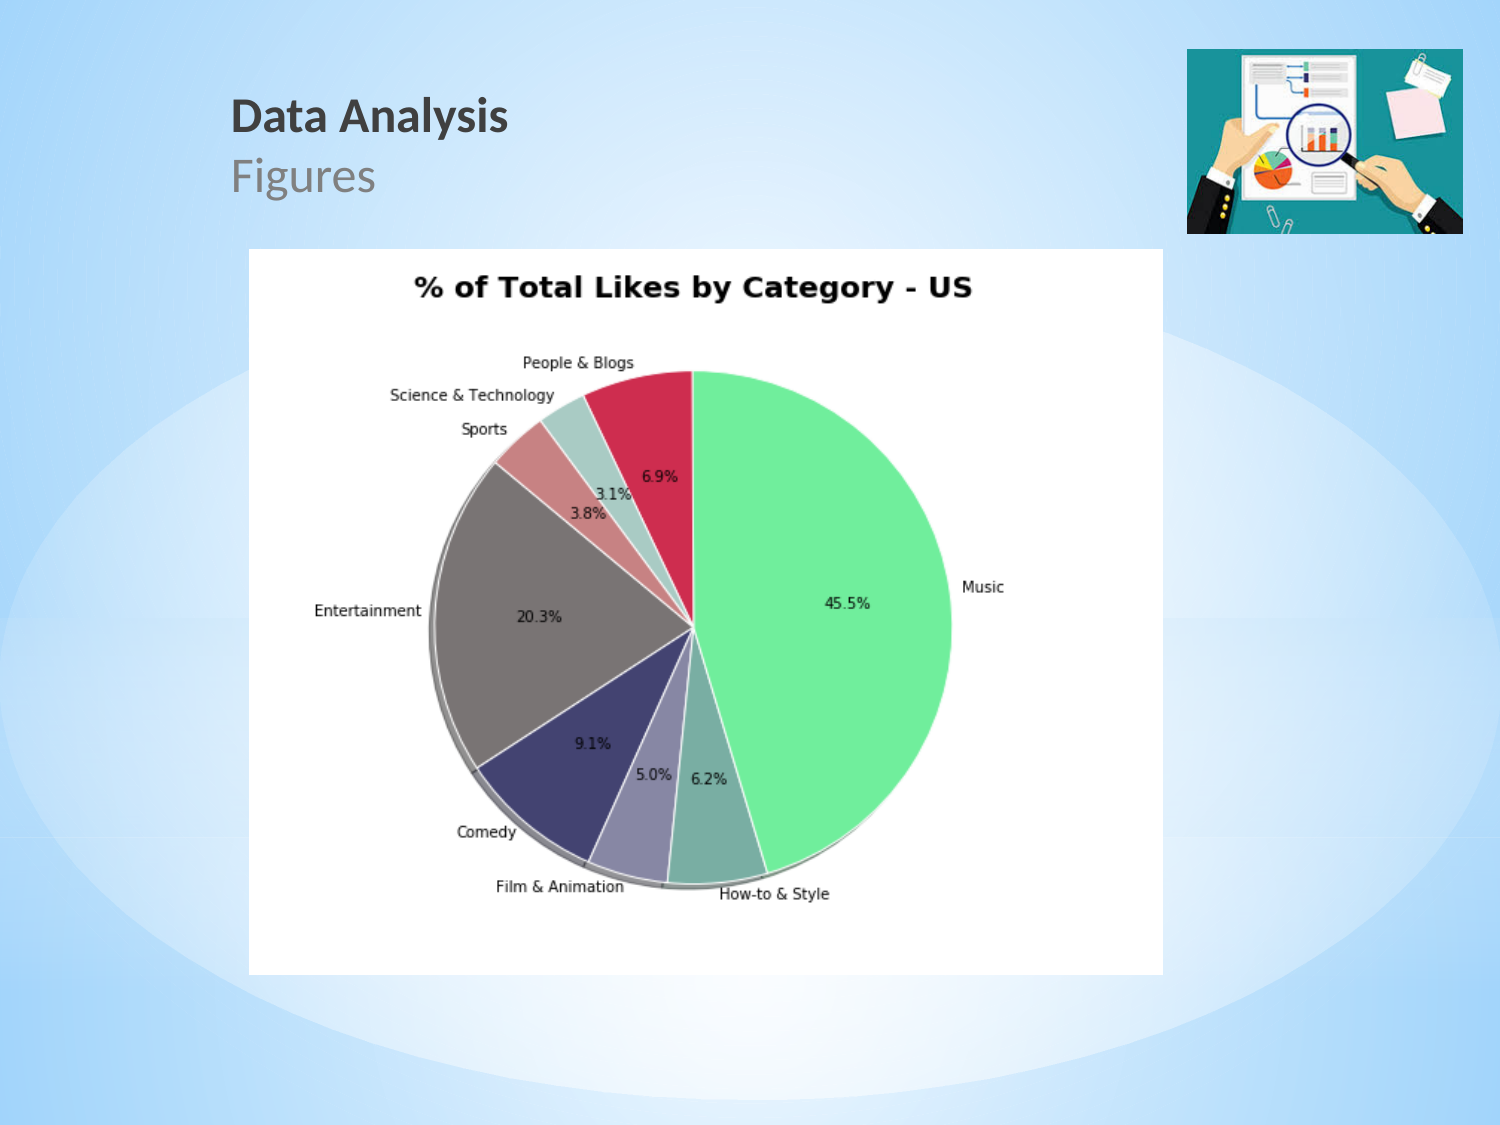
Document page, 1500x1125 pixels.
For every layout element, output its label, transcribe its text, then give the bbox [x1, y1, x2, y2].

picture [249, 249, 1163, 976]
picture [1187, 49, 1463, 234]
text_box Data Analysis Figures [215, 74, 1181, 213]
